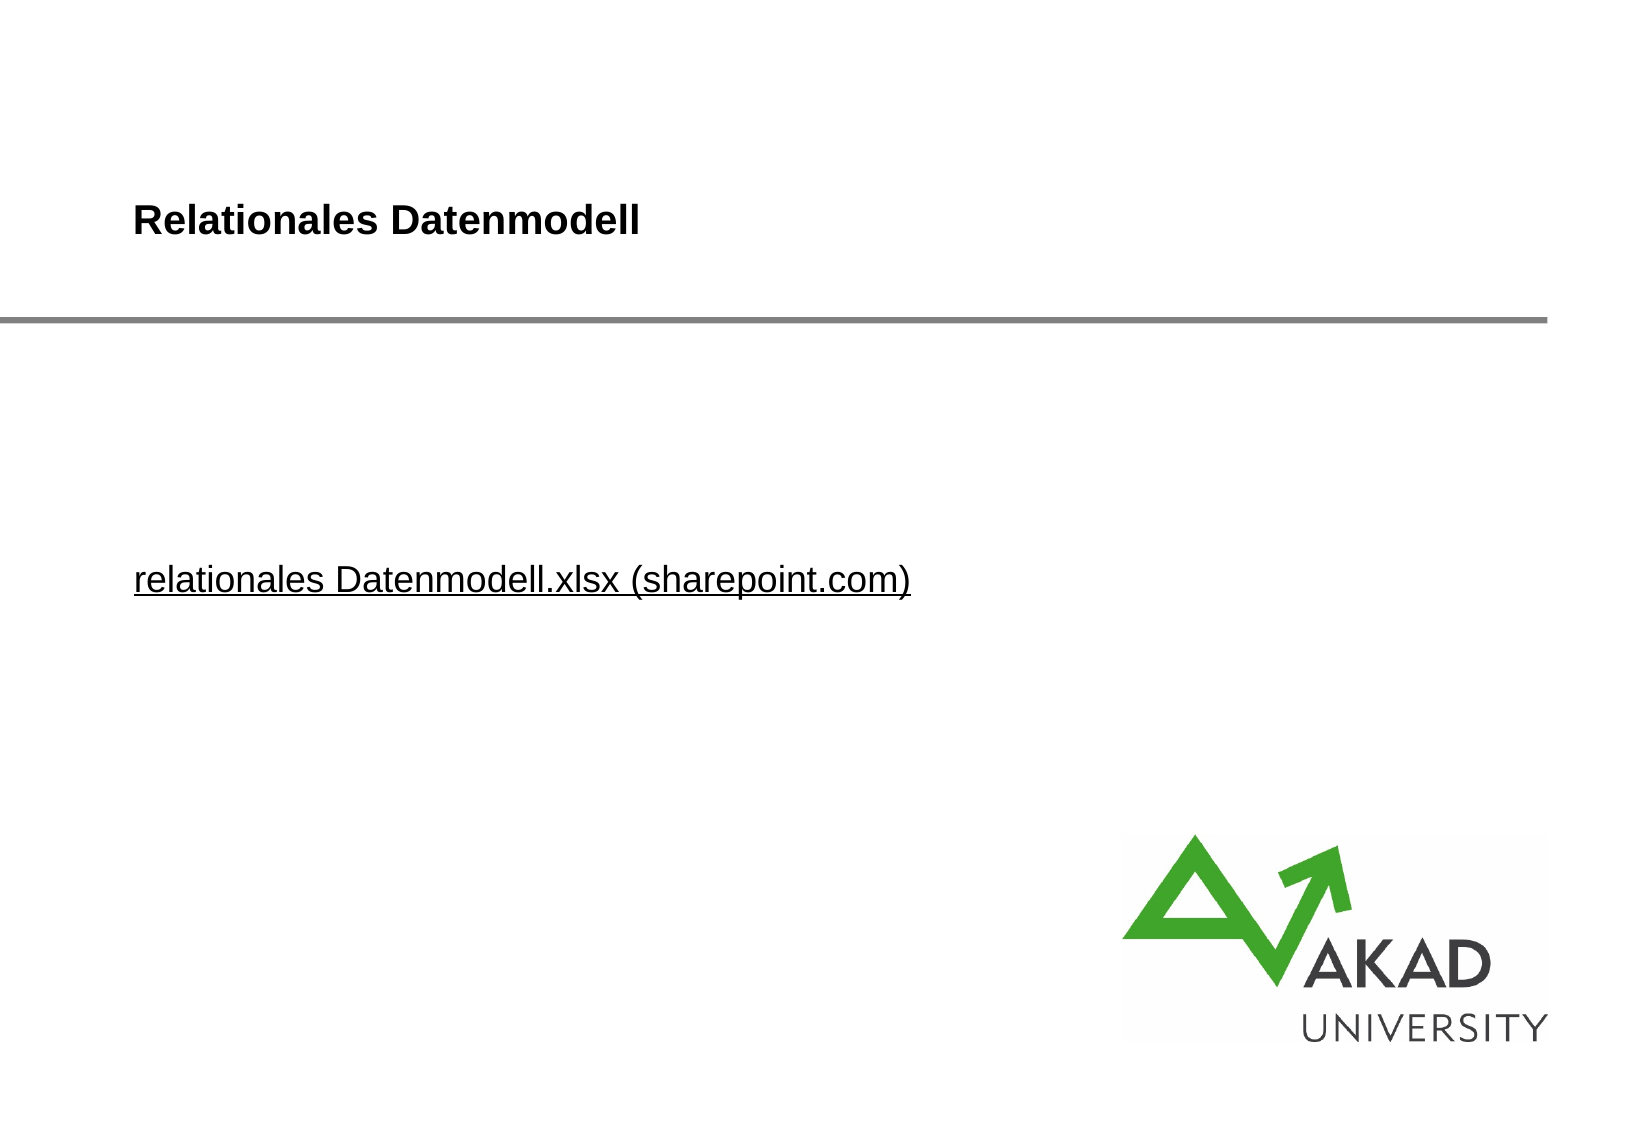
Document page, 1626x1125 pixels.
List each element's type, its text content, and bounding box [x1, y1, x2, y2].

subtitle relationales Datenmodell.xlsx (sharepoint.com) [117, 531, 950, 602]
picture [1122, 834, 1548, 1042]
title Relationales Datenmodell [117, 144, 1288, 291]
